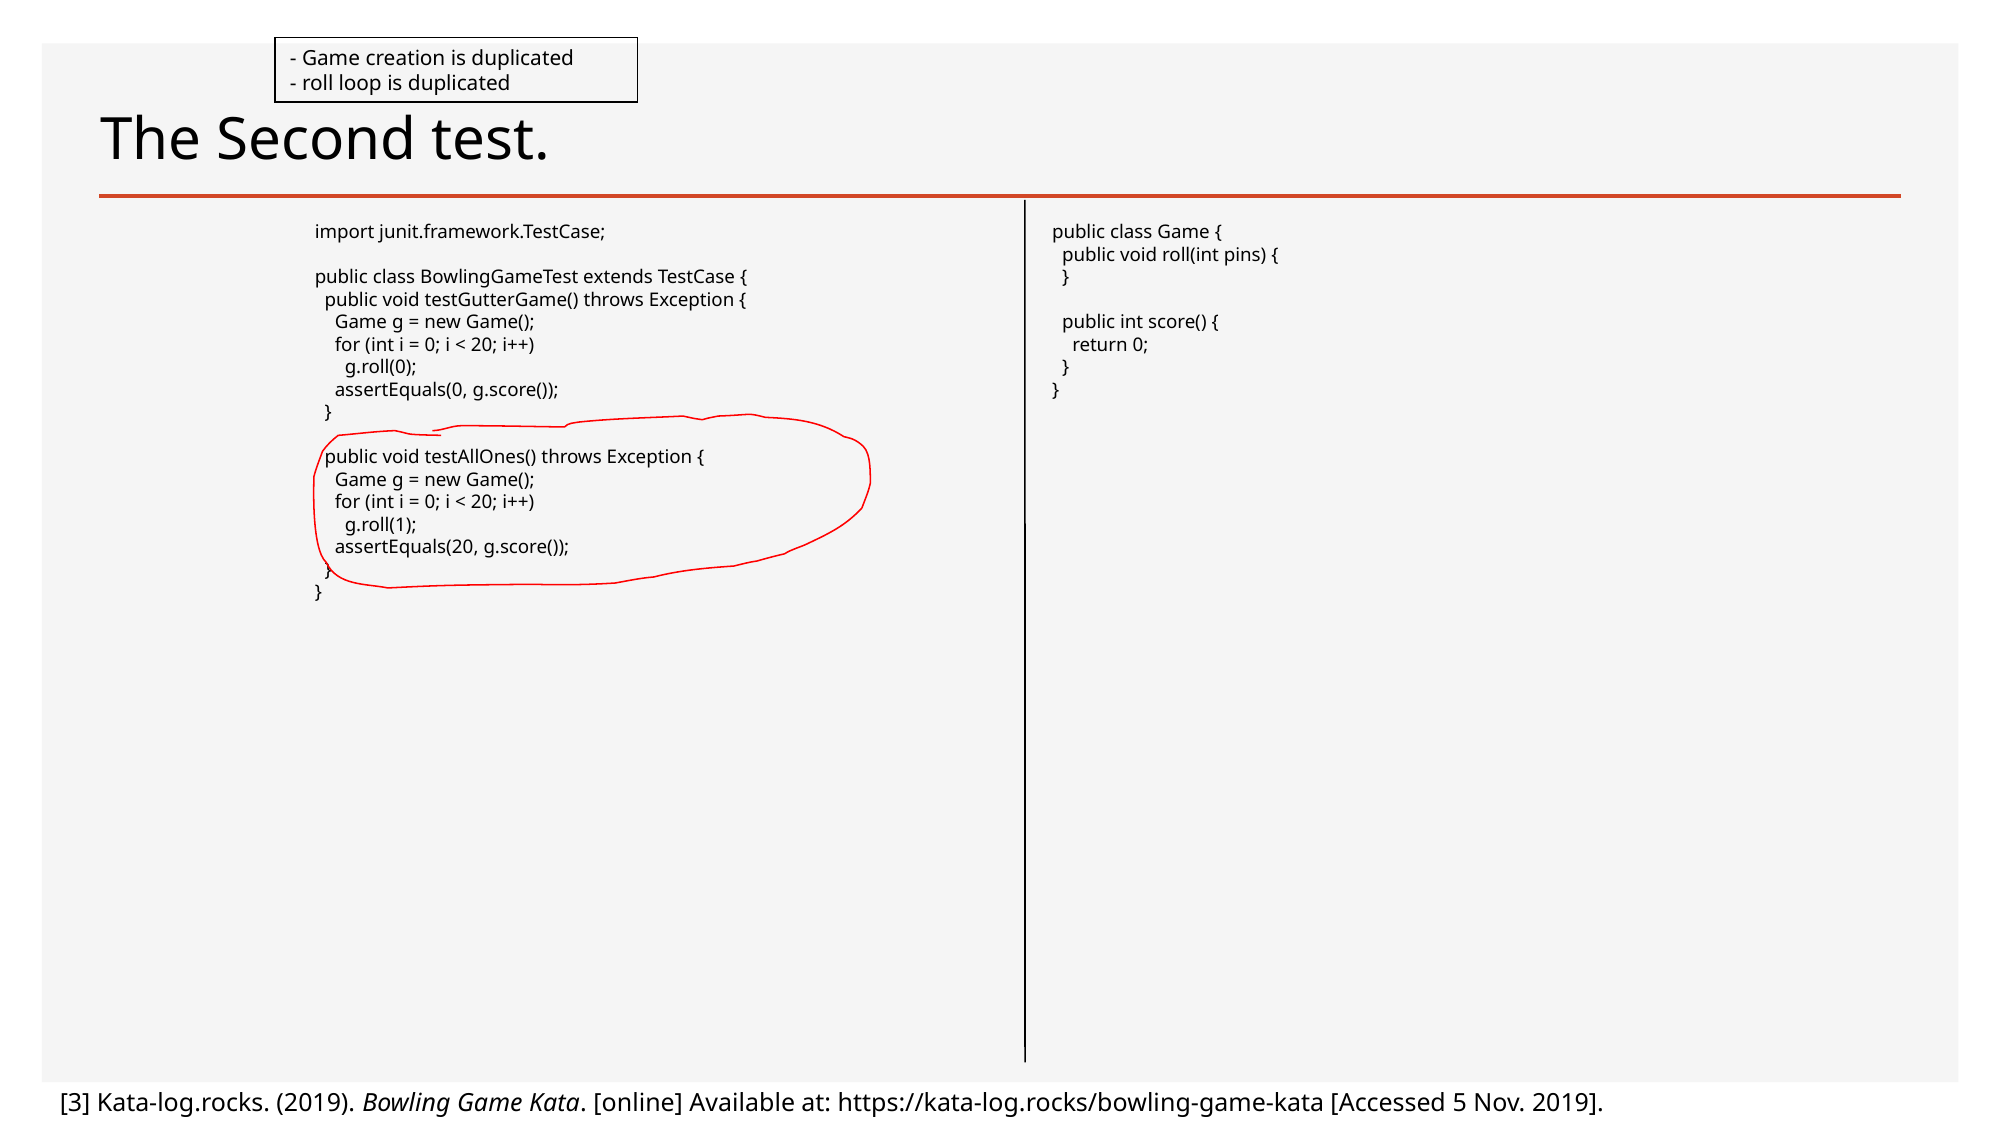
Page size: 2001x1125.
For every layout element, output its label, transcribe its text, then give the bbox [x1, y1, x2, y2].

text_box public class Game { public void roll(int pins) { } public int score() { return 0; } } [1037, 212, 1700, 430]
text_box [313, 414, 871, 588]
title The Second test. [85, 73, 1214, 179]
text_box import junit.framework.TestCase; public class BowlingGameTest extends TestCase { public void testGutterGame() throws Exception { Game g = new Game(); for (int i = 0; i < 20; i++) g.roll(0); assertEquals(0, g.score()); } public void testAllOnes() throws Exception { Game g = new Game(); for (int i = 0; i < 20; i++) g.roll(1); assertEquals(20, g.score()); } } [299, 212, 963, 610]
text_box [3] Kata-log.rocks. (2019). Bowling Game Kata. [online] Available at: https://kata-log.rocks/bowling-game-kata [Accessed 5 Nov. 2019]. [45, 1079, 1951, 1125]
text_box - Game creation is duplicated - roll loop is duplicated [274, 37, 638, 103]
